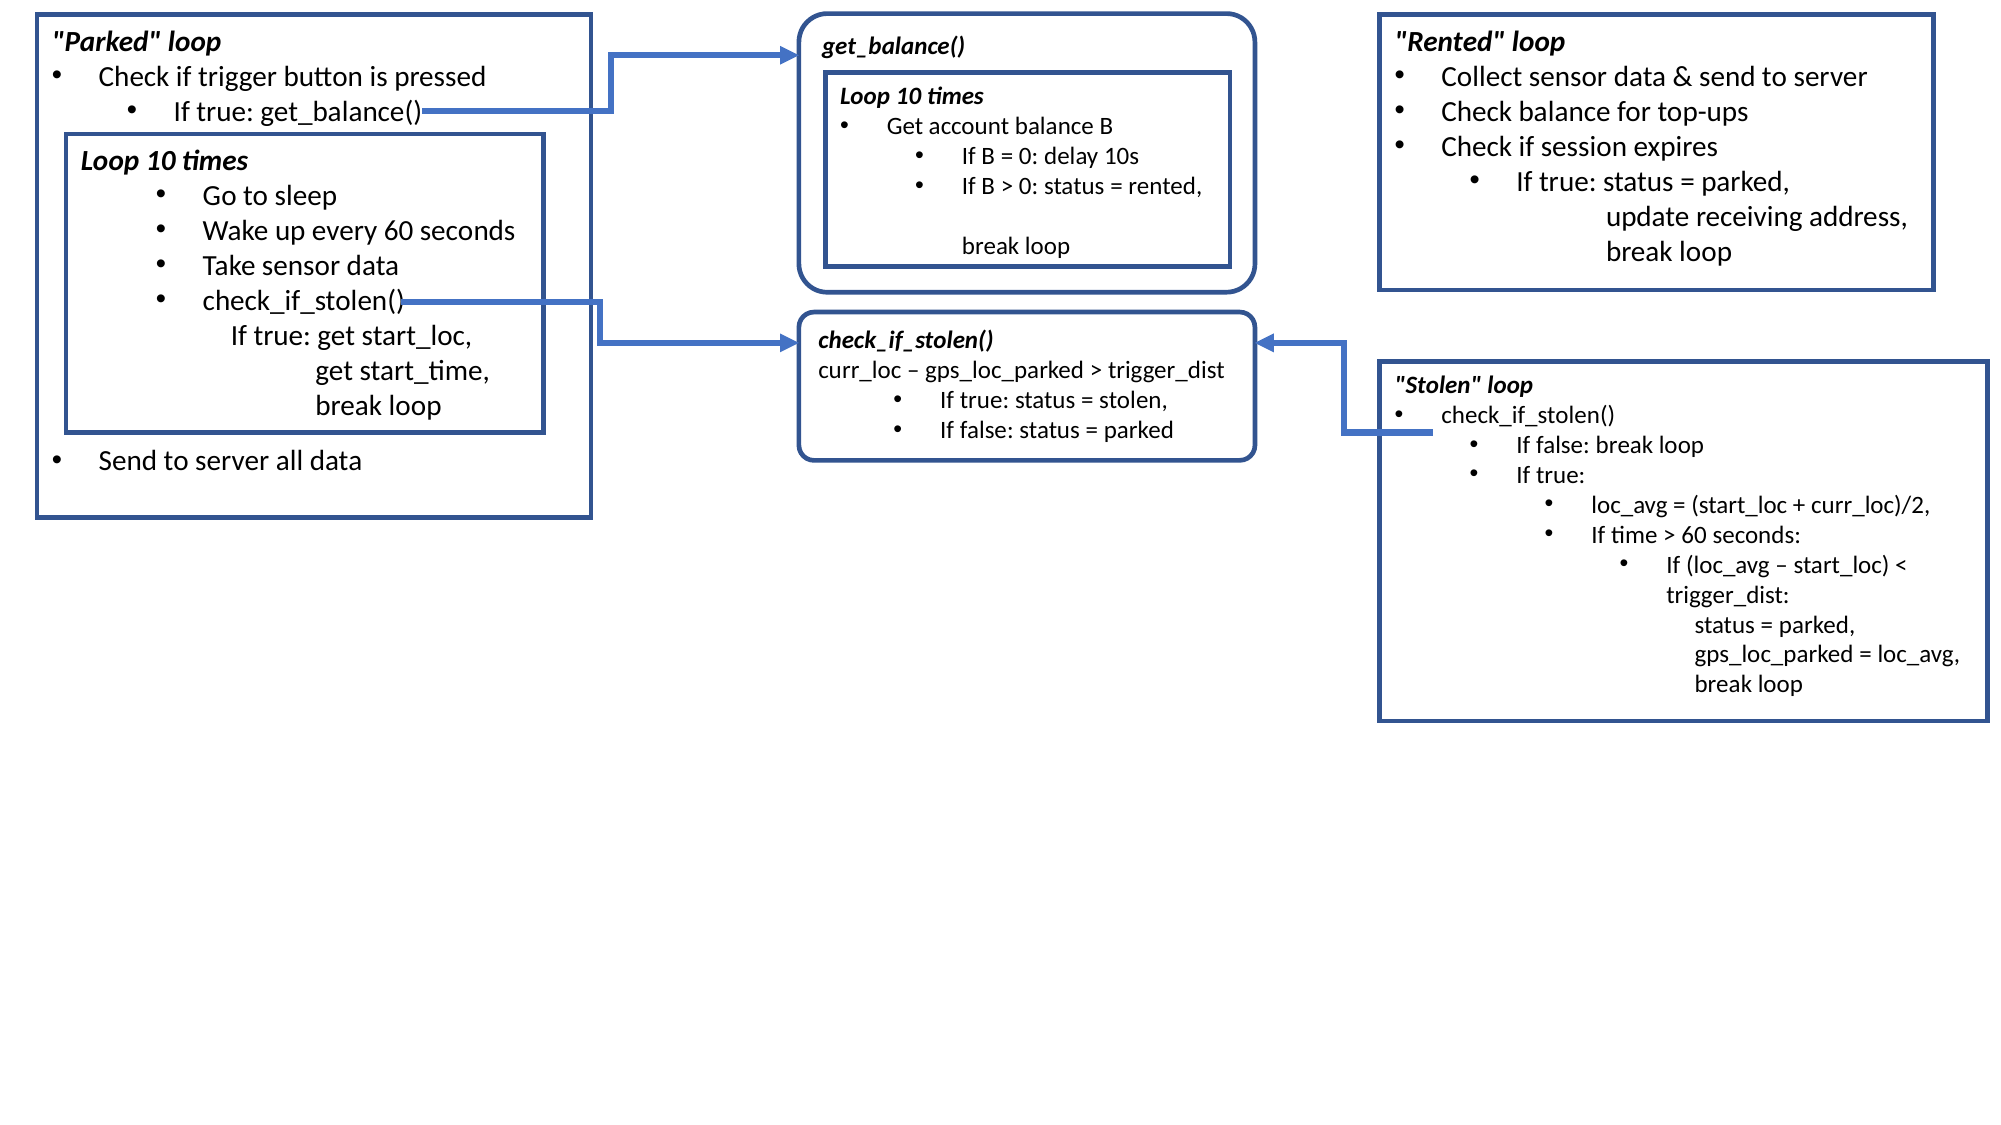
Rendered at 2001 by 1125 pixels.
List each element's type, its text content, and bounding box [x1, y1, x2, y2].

text_box "Rented" loop Collect sensor data & send to server Check balance for top-ups Check if session expires If true: status = parked, update receiving address, break loop [1379, 14, 1935, 291]
text_box Loop 10 times Get account balance B If B = 0: delay 10s If B > 0: status = rented, break loop [824, 71, 1231, 268]
text_box "Parked" loop Check if trigger button is pressed If true: get_balance() Send to server all data [36, 14, 592, 518]
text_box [1254, 342, 1433, 433]
text_box check_if_stolen() curr_loc – gps_loc_parked > trigger_dist If true: status = stolen, If false: status = parked [797, 311, 1257, 462]
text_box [401, 302, 799, 343]
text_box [422, 55, 799, 112]
text_box Loop 10 times Go to sleep Wake up every 60 seconds Take sensor data check_if_stolen() If true: get start_loc, get start_time, break loop [65, 133, 544, 433]
text_box get_balance() [797, 12, 1257, 294]
text_box "Stolen" loop check_if_stolen() If false: break loop If true: loc_avg = (start_loc + curr_loc)/2, If time > 60 seconds: If (loc_avg – start_loc) < trigger_dist: status = parked, gps_loc_parked = loc_avg, break loop [1379, 360, 1988, 722]
